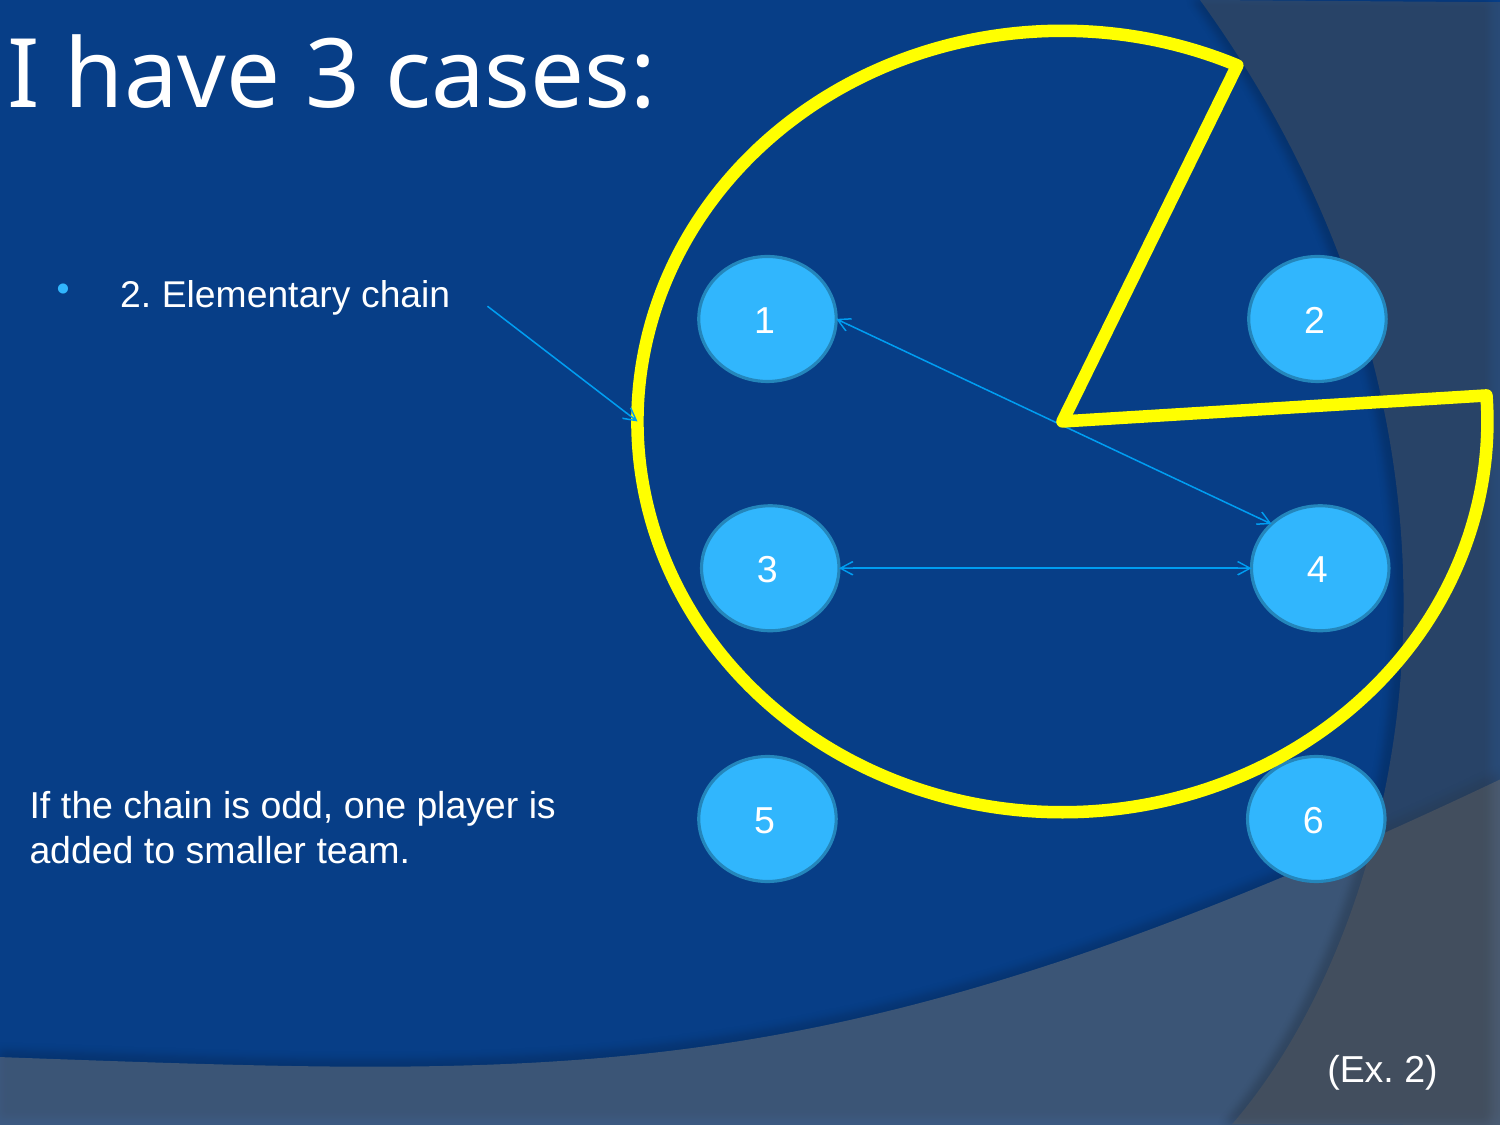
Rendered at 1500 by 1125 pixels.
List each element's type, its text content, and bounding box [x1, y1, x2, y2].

text_box [697, 754, 838, 884]
text_box [1245, 754, 1387, 884]
list 2. Elementary chain [37, 262, 488, 350]
text_box (Ex. 2) [1312, 1037, 1463, 1098]
text_box 5 [739, 788, 796, 849]
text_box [836, 318, 1272, 525]
text_box [1248, 254, 1388, 384]
title I have 3 cases: [0, 0, 1338, 138]
text_box If the chain is odd, one player is added to smaller team. [14, 773, 661, 879]
text_box 6 [1288, 788, 1345, 849]
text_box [487, 305, 638, 422]
text_box [636, 29, 1489, 814]
text_box 2 [1289, 288, 1346, 349]
